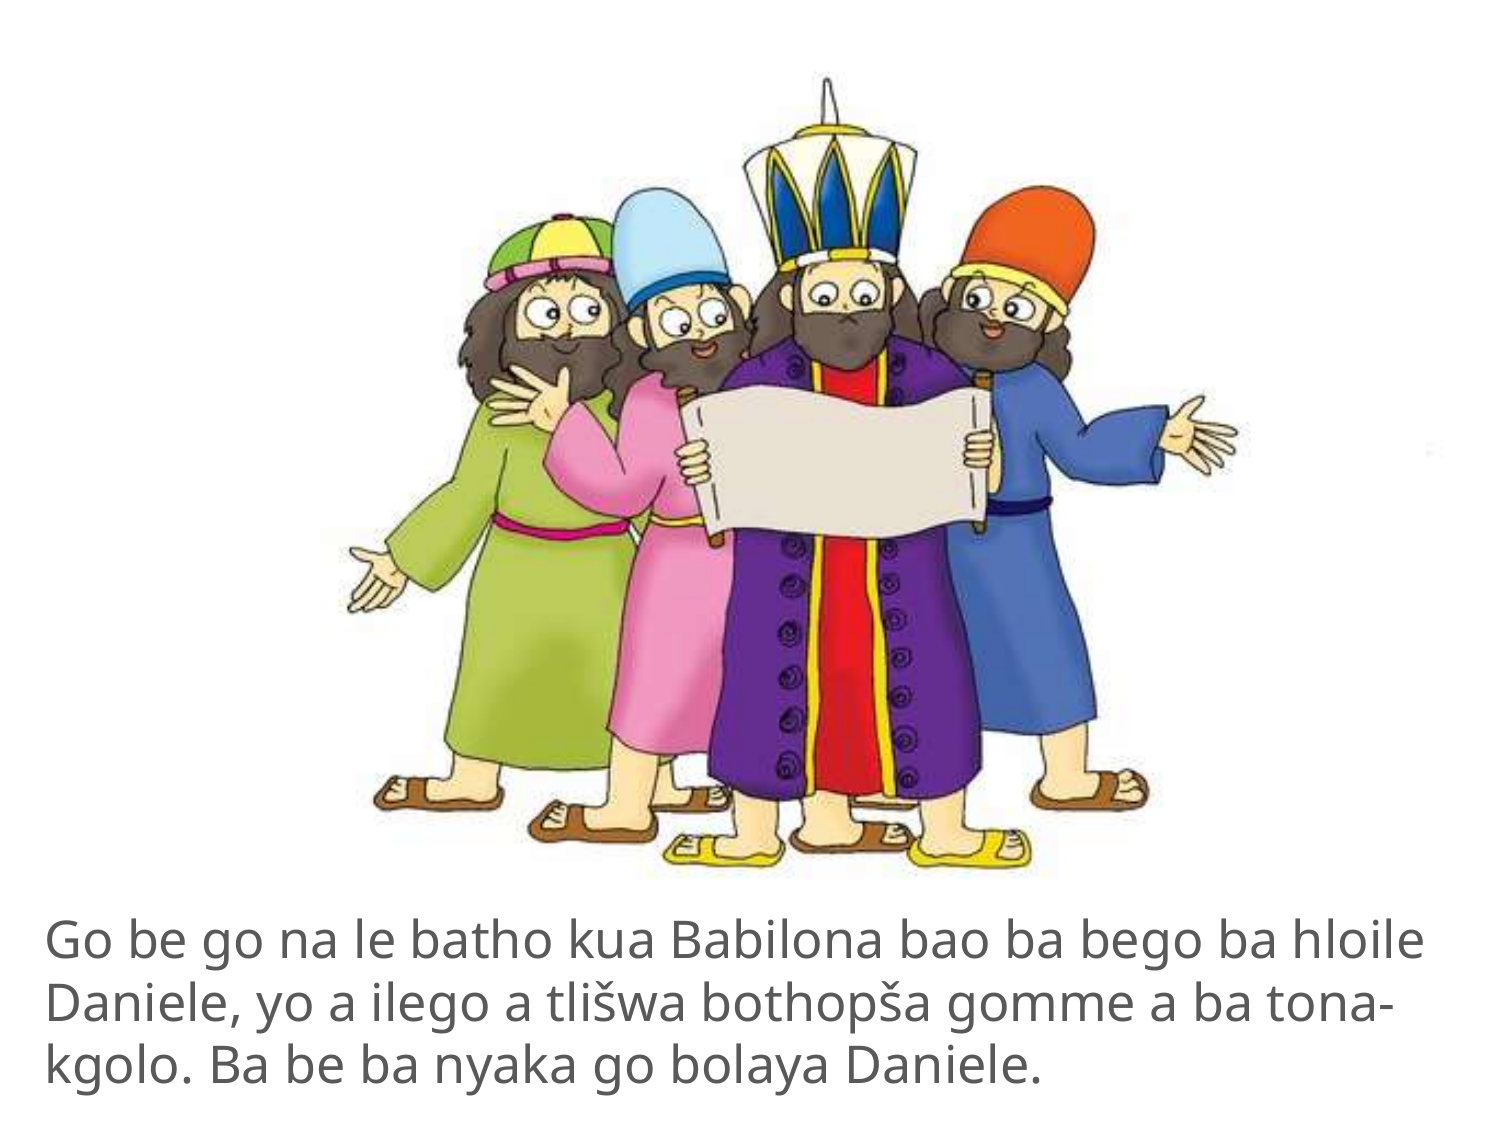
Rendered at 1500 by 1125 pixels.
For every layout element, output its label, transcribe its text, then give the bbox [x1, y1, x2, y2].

text_box Go be go na le batho kua Babilona bao ba bego ba hloile Daniele, yo a ilego a tlišwa bothopša gomme a ba tona-kgolo. Ba be ba nyaka go bolaya Daniele. [29, 898, 1500, 1102]
picture [40, 1, 1466, 894]
